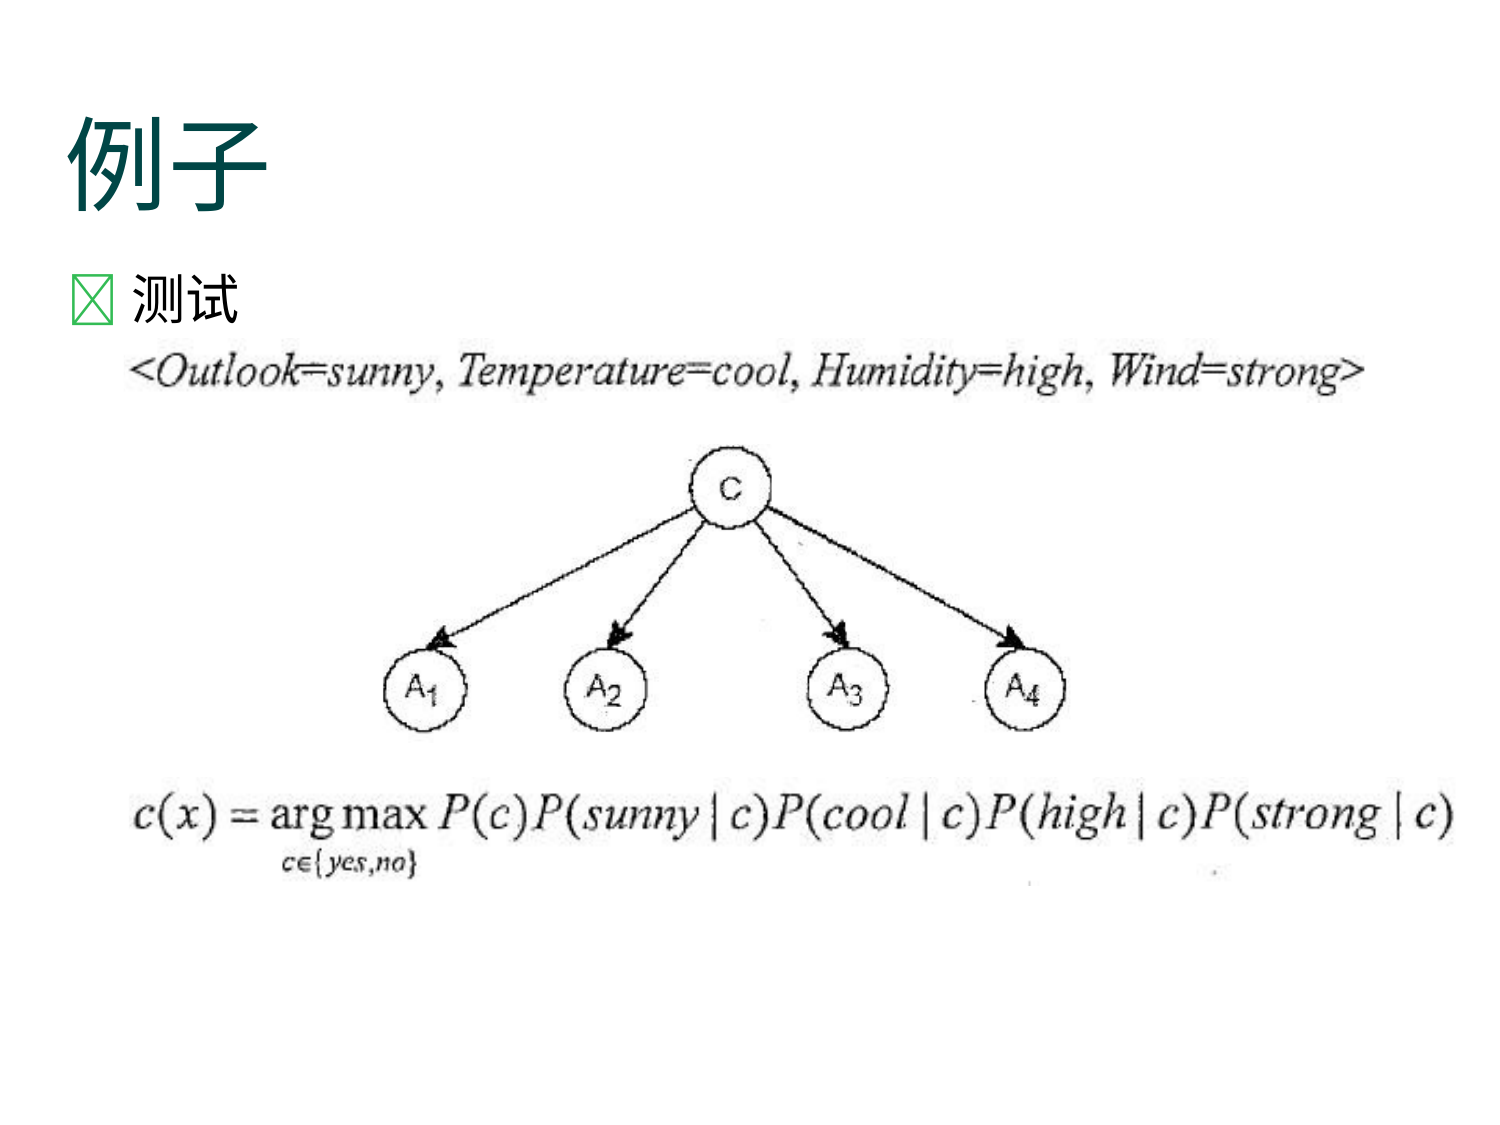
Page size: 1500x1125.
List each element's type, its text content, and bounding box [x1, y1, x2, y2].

text_box [371, 444, 1071, 743]
text_box [128, 777, 1458, 886]
text_box [123, 338, 1365, 403]
text_box 例子 测试 [62, 100, 276, 331]
